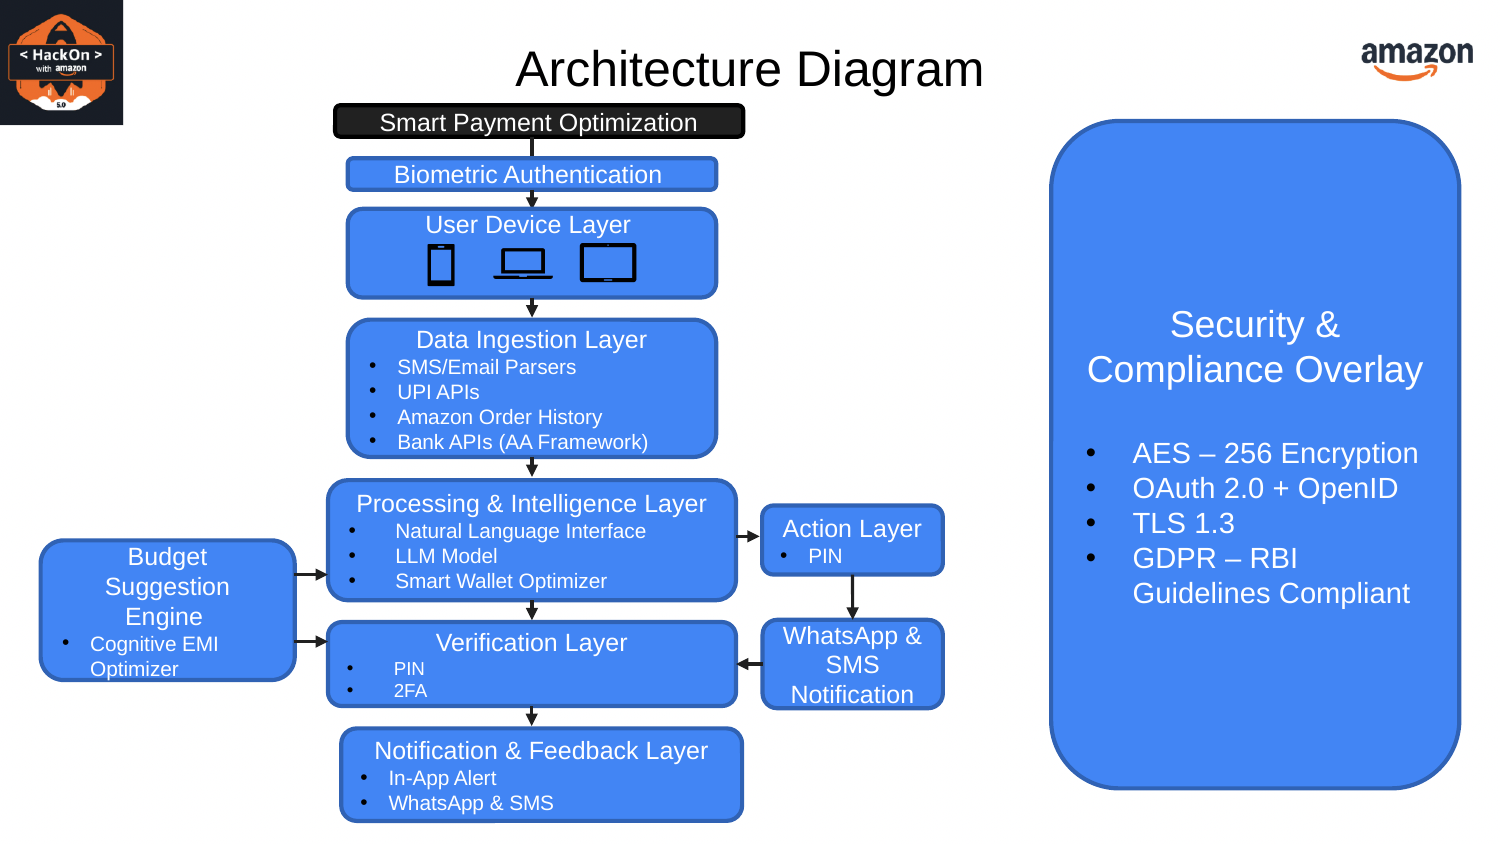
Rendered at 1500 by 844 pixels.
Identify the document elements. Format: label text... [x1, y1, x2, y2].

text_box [40, 104, 944, 822]
picture [0, 0, 1500, 844]
text_box Security & Compliance Overlay AES – 256 Encryption OAuth 2.0 + OpenID TLS 1.3 GDPR – RBI Guidelines Compliant [1049, 118, 1462, 791]
text_box Architecture Diagram [267, 29, 1233, 105]
